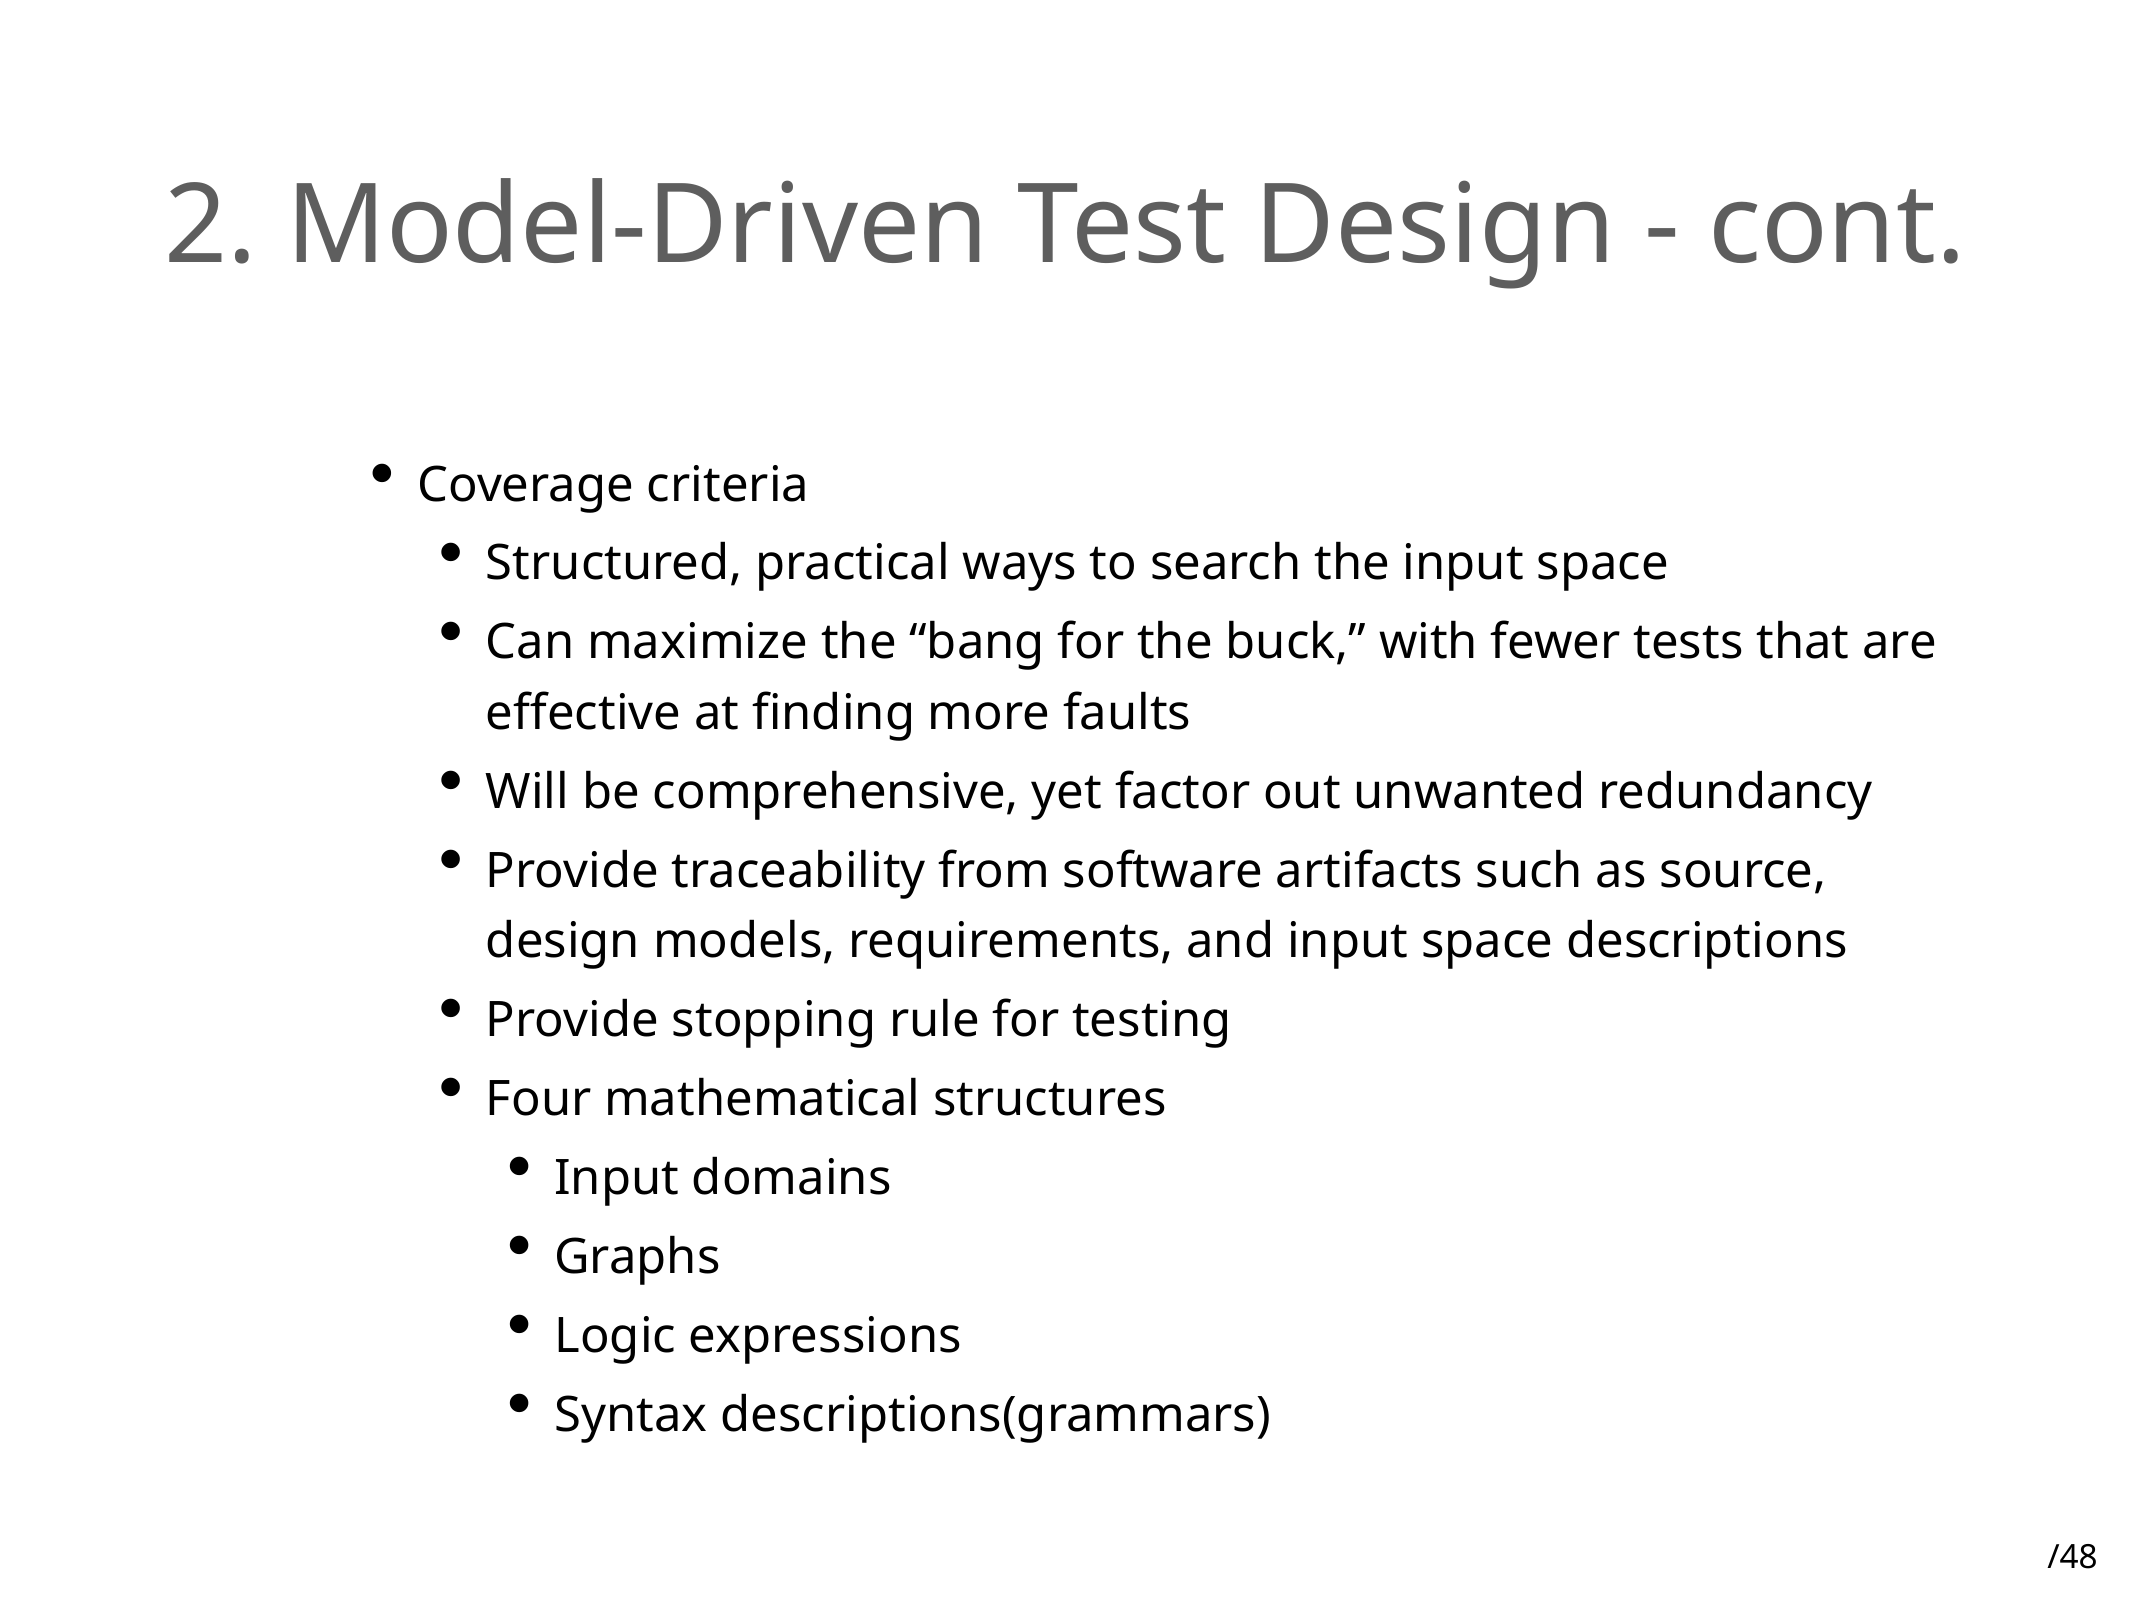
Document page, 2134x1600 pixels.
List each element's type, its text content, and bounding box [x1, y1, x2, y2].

text_box Coverage criteria Structured, practical ways to search the input space Can maximize the “bang for the buck,” with fewer tests that are effective at finding more faults Will be comprehensive, yet factor out unwanted redundancy Provide traceability from software artifacts such as source, design models, requirements, and input space descriptions Provide stopping rule for testing Four mathematical structures Input domains Graphs Logic expressions Syntax descriptions(grammars) [156, 425, 1978, 1457]
slide_number [2000, 1526, 2057, 1582]
title 2. Model-Driven Test Design - cont. [155, 41, 1978, 397]
